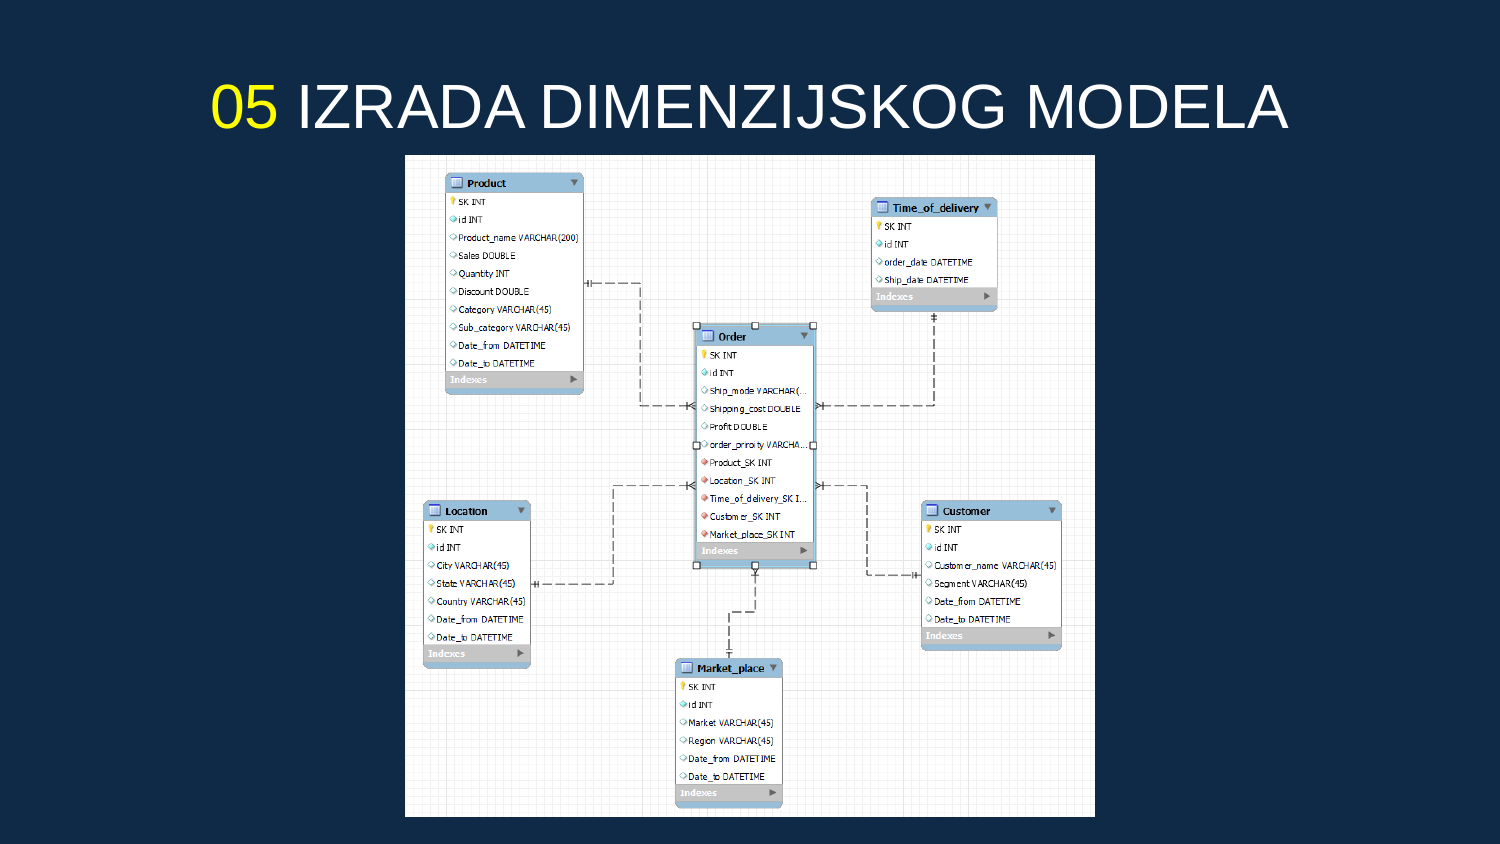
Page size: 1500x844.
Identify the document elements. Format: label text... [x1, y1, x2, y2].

picture [405, 155, 1095, 818]
title 05 IZRADA DIMENZIJSKOG MODELA [137, 18, 1363, 156]
